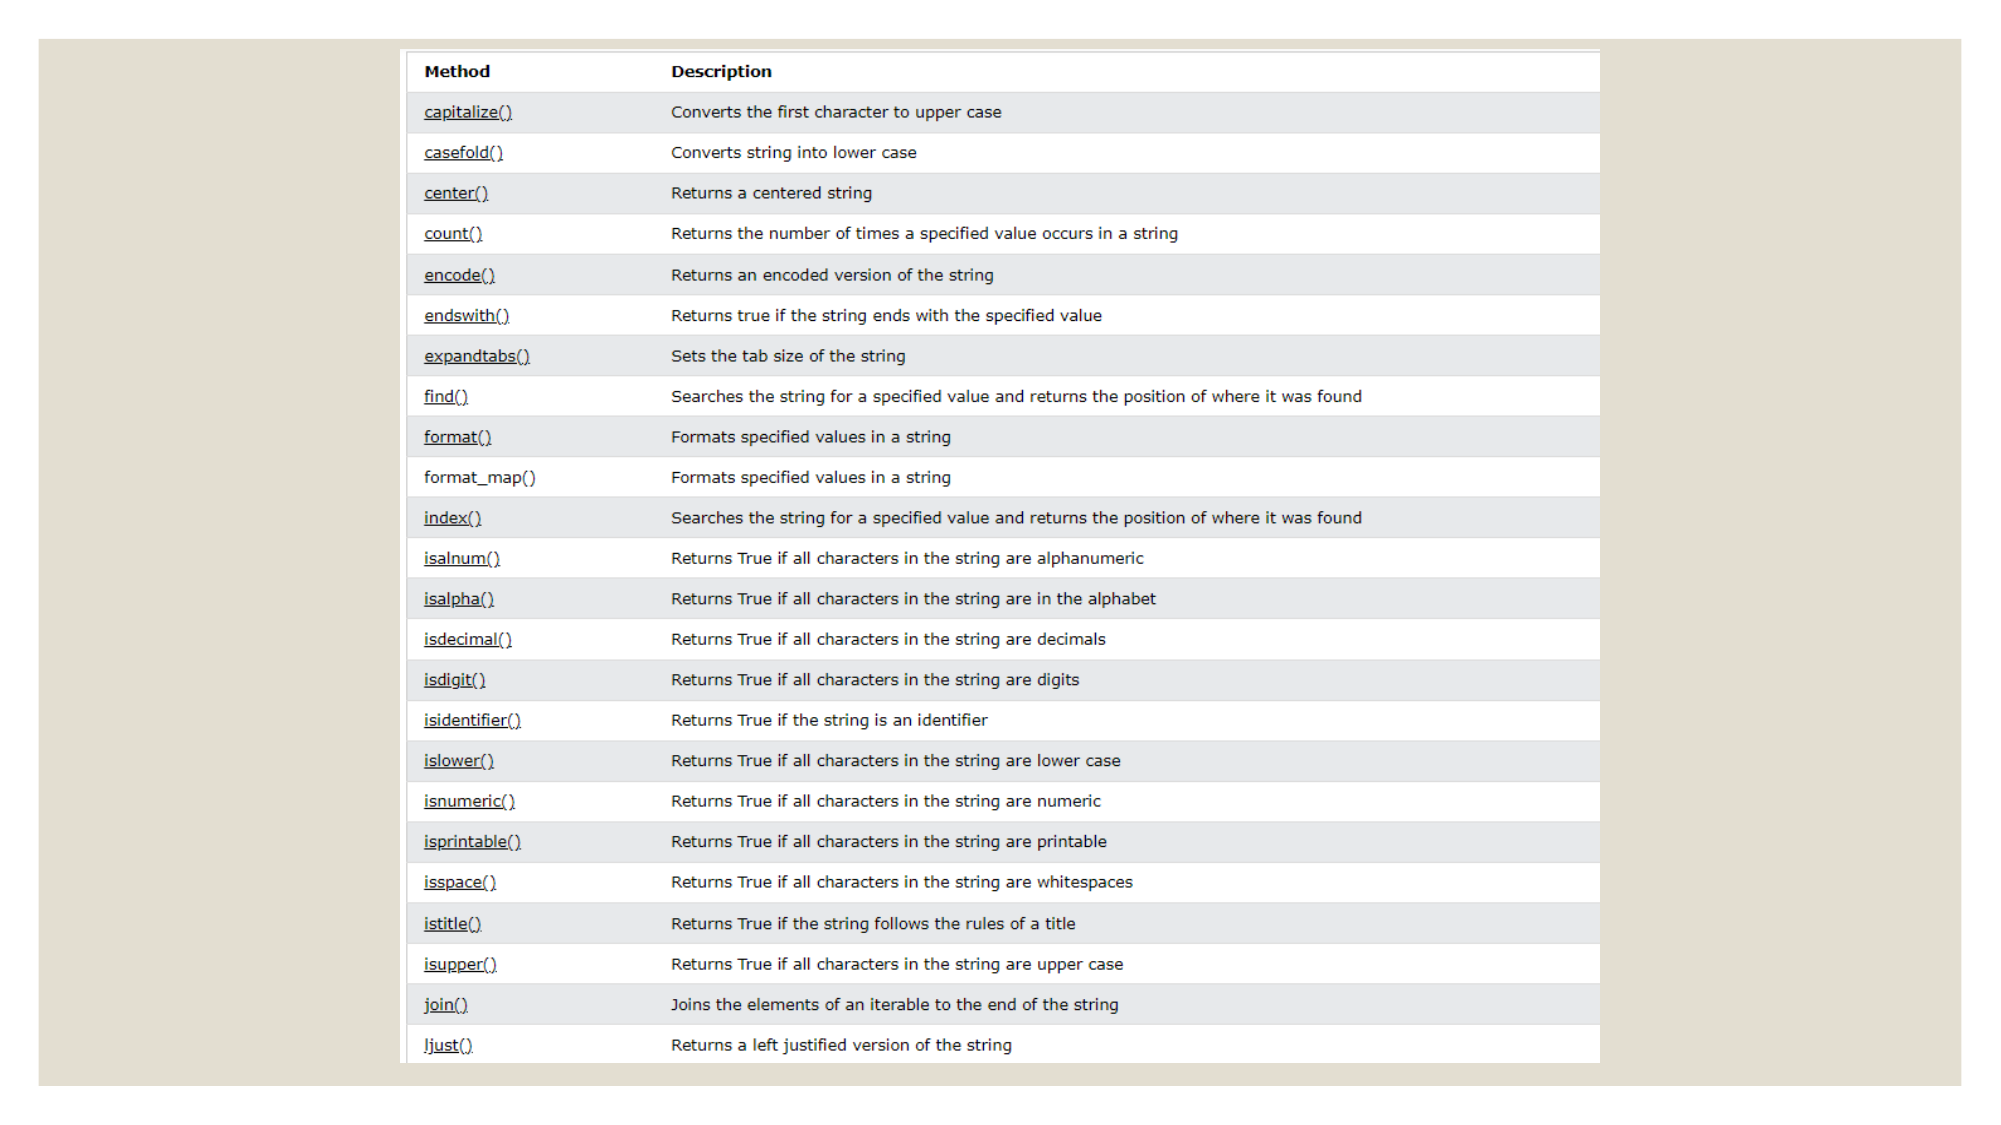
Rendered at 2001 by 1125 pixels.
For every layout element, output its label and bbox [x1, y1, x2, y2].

picture [400, 49, 1600, 1063]
